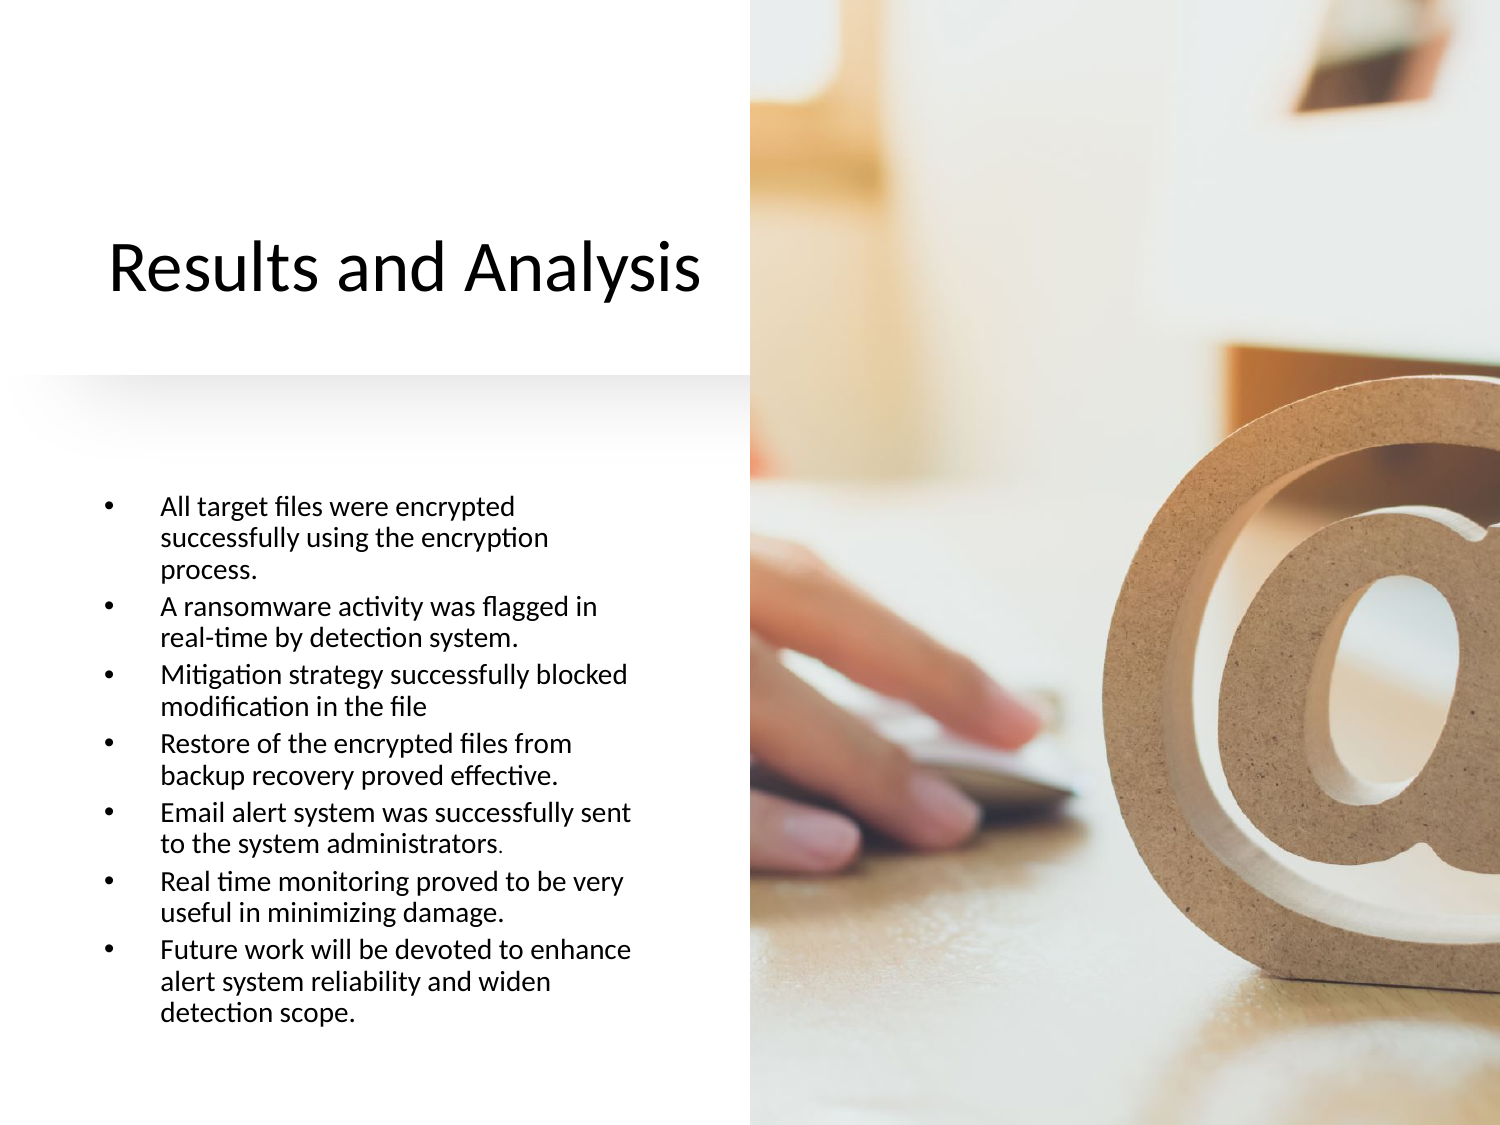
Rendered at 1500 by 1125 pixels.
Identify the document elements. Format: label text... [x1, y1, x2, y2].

title Results and Analysis [93, 200, 732, 324]
list All target files were encrypted successfully using the encryption process. A ransomware activity was flagged in real-time by detection system. Mitigation strategy successfully blocked modification in the file Restore of the encrypted files from backup recovery proved effective. Email alert system was successfully sent to the system administrators. Real time monitoring proved to be very useful in minimizing damage. Future work will be devoted to enhance alert system reliability and widen detection scope. [89, 432, 661, 1047]
text_box [0, 0, 747, 377]
picture [749, 0, 1500, 1125]
text_box [0, 377, 744, 1125]
